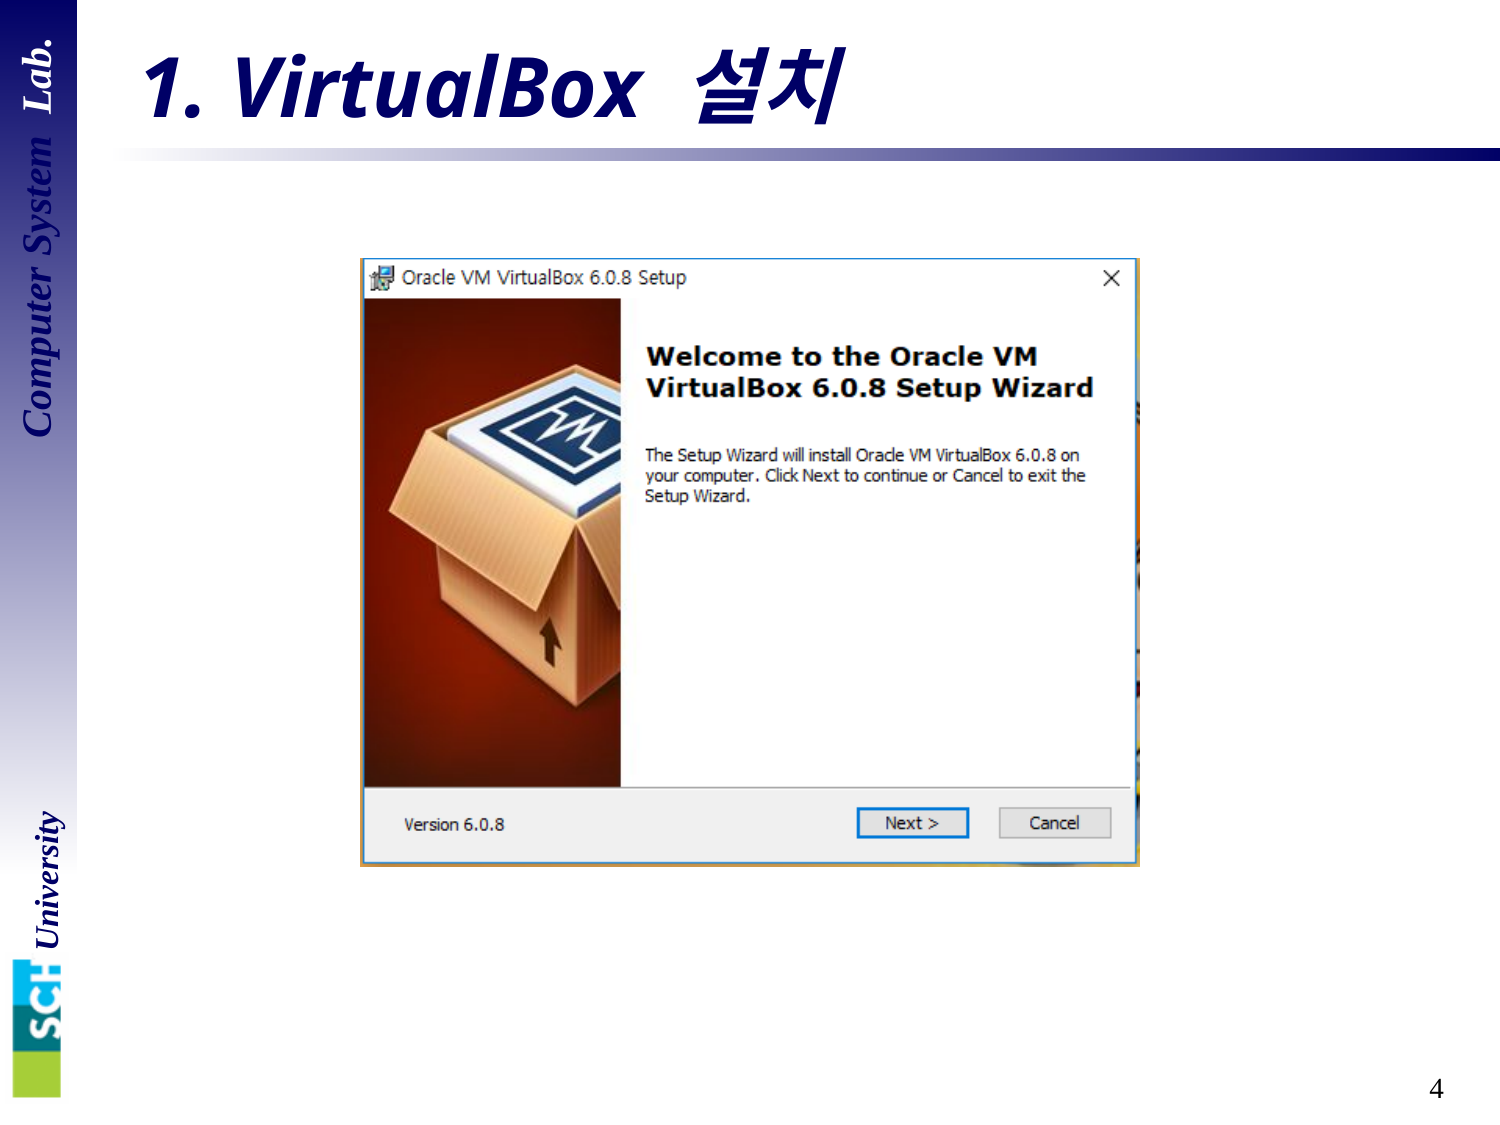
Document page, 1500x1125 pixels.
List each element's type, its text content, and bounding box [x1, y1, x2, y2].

picture [359, 258, 1141, 867]
picture [5, 952, 69, 1104]
title 1. VirtualBox 설치 [123, 25, 1460, 143]
